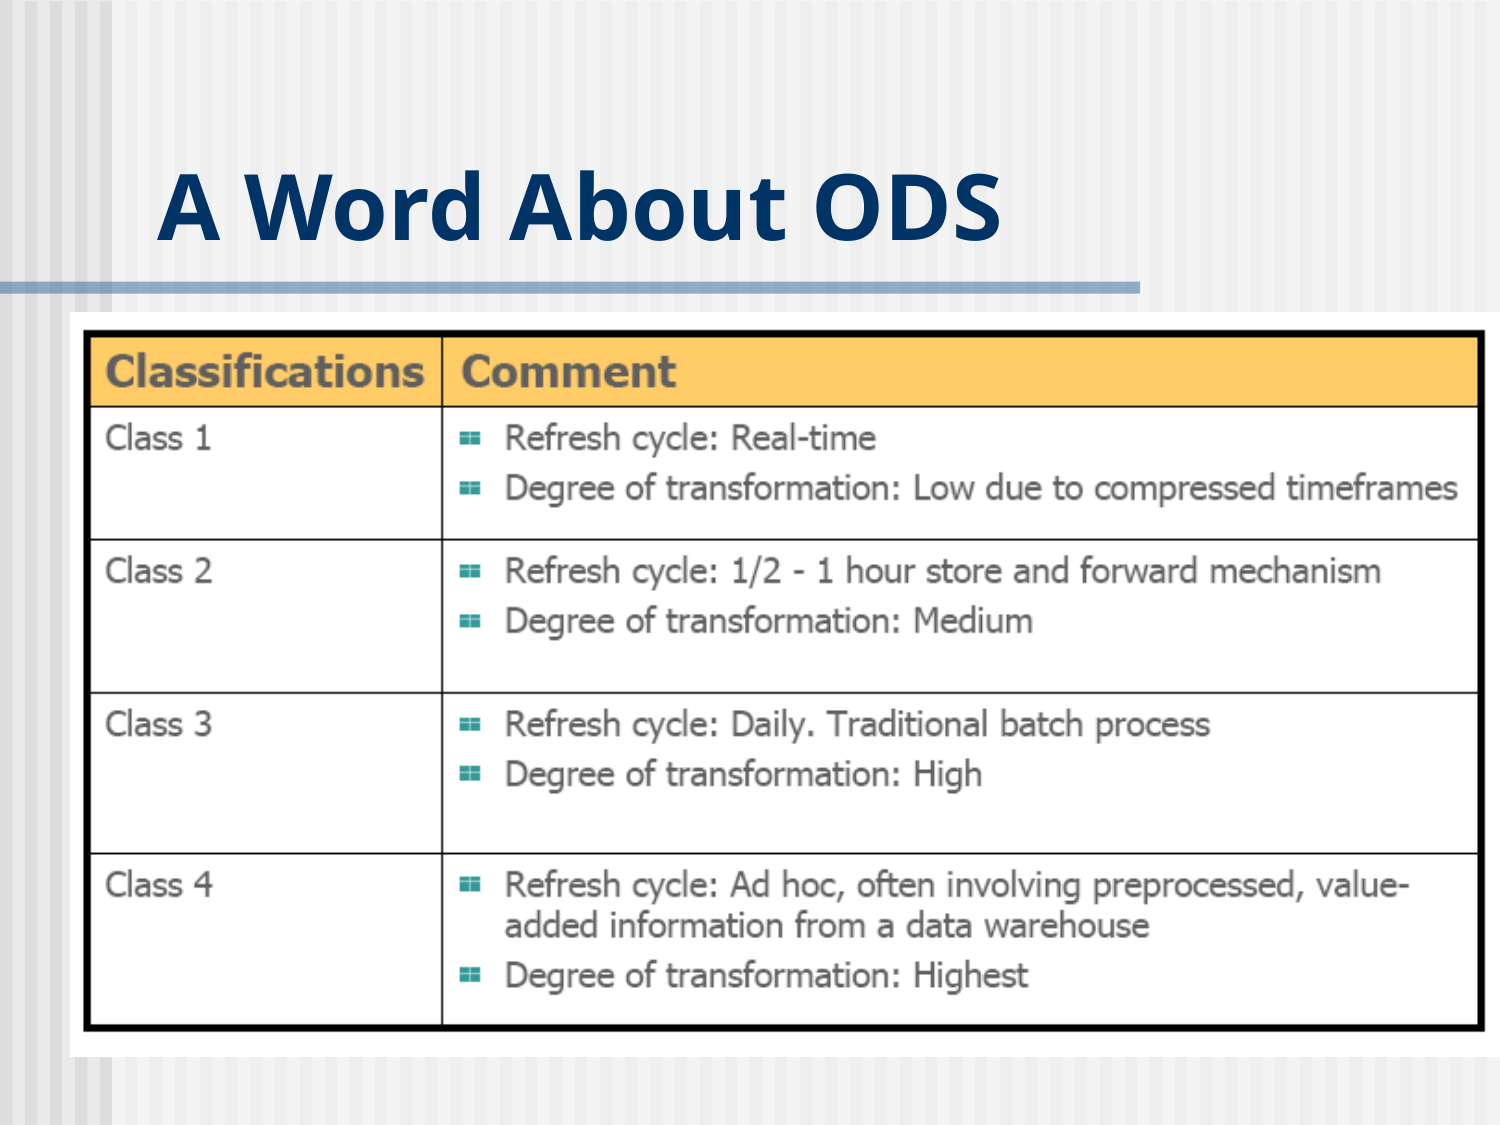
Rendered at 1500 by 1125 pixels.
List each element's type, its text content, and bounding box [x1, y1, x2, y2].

picture [69, 312, 1500, 1057]
title A Word About ODS [142, 141, 1482, 267]
